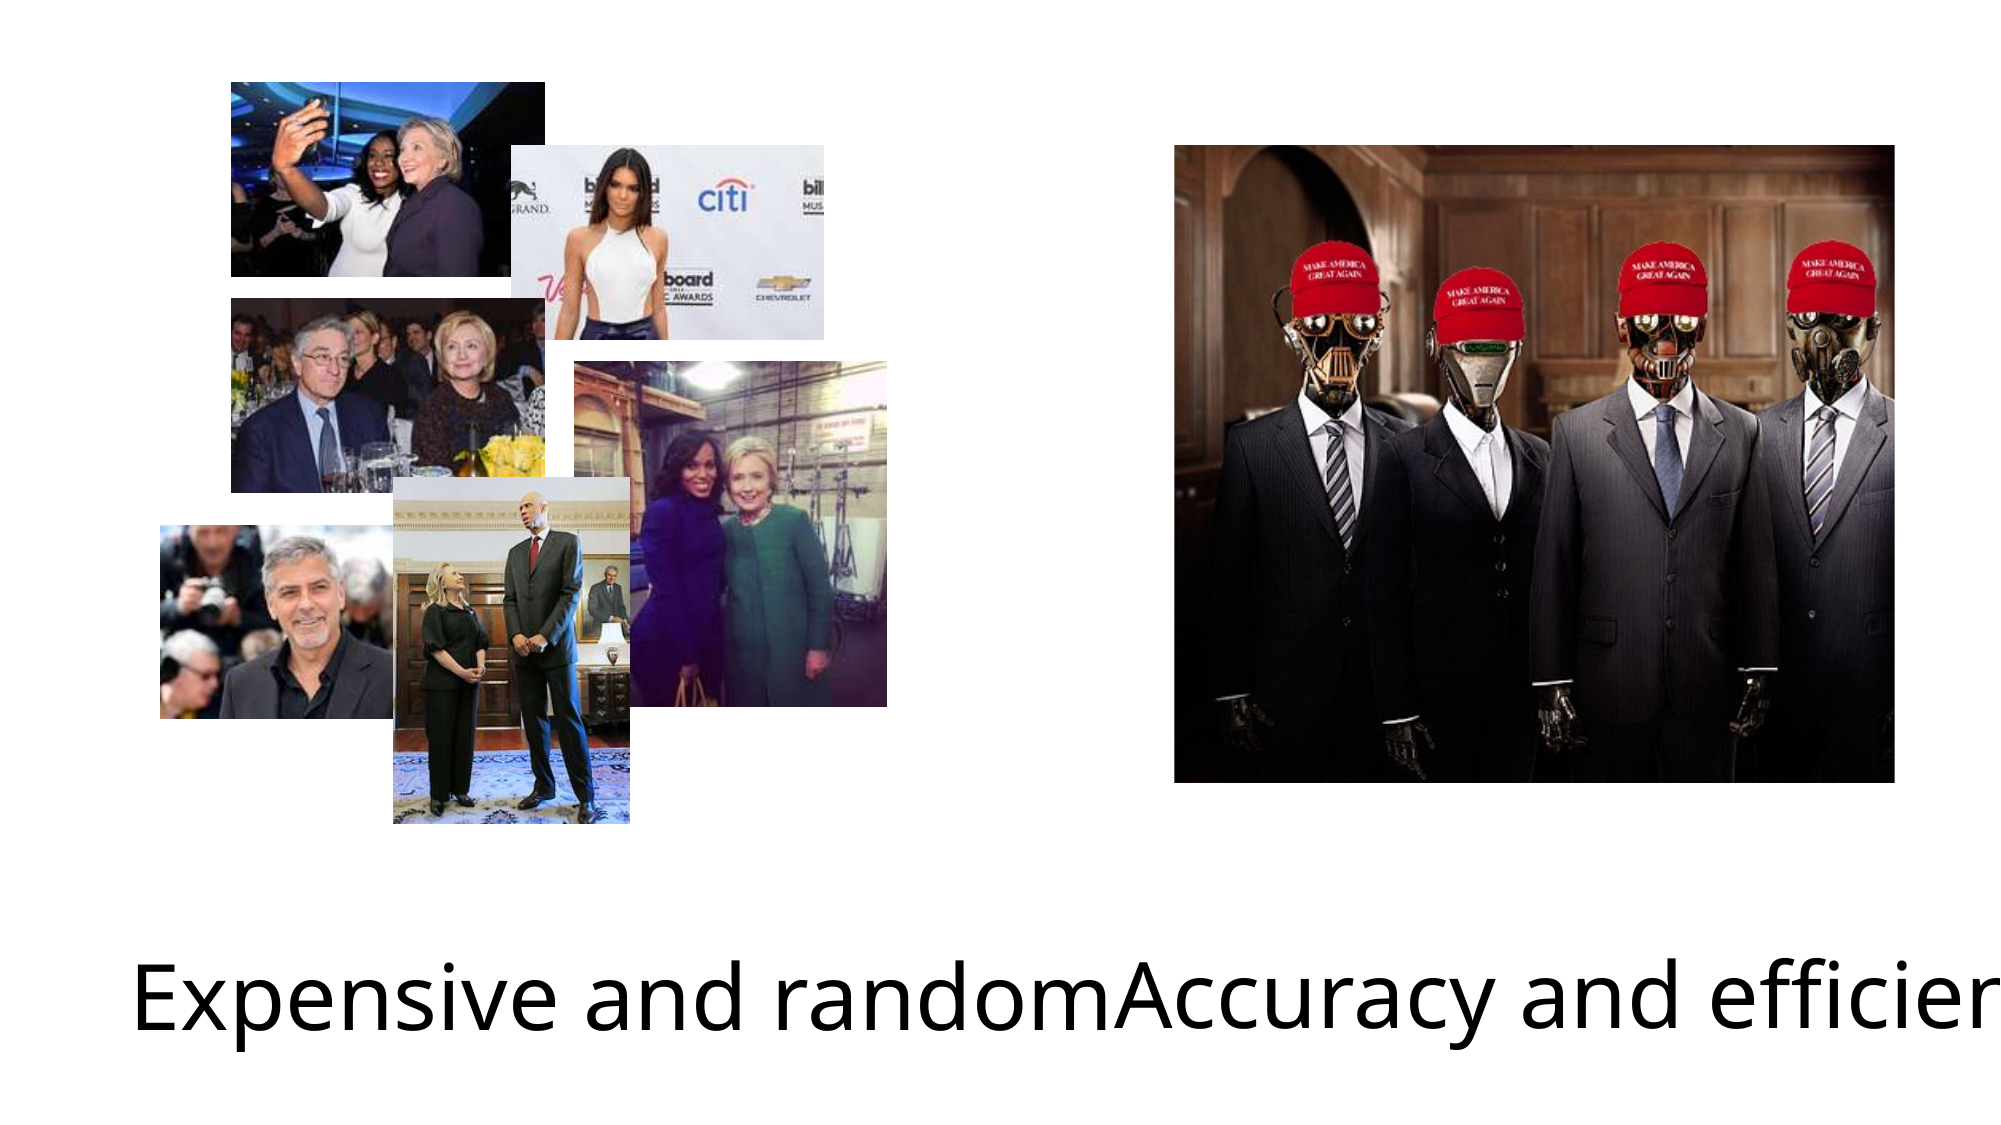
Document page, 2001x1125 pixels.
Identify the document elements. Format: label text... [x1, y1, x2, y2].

text_box Expensive and random [114, 892, 1175, 1110]
title Accuracy and efficiency [1099, 890, 2000, 1108]
picture [160, 82, 887, 824]
picture [1174, 145, 1895, 783]
